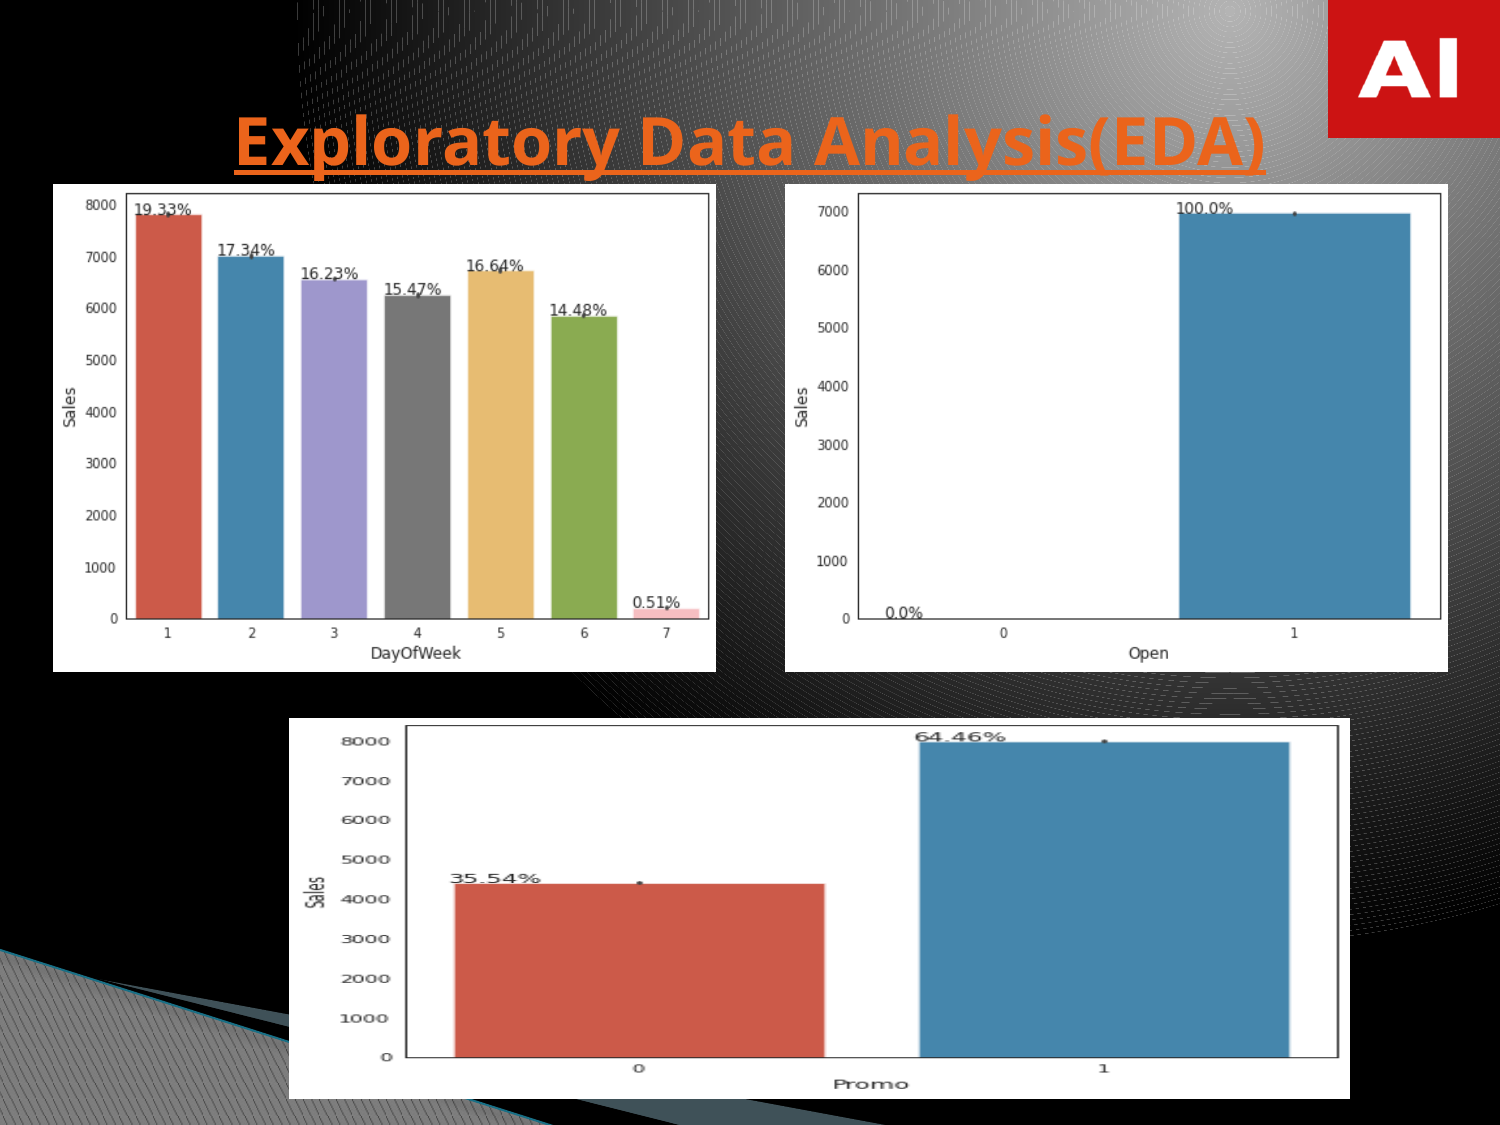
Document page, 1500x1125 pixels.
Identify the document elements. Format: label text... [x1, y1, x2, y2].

picture [1328, 0, 1500, 138]
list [52, 184, 716, 672]
title Exploratory Data Analysis(EDA) [75, 45, 1425, 233]
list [785, 184, 1449, 672]
picture [0, 718, 1350, 1125]
